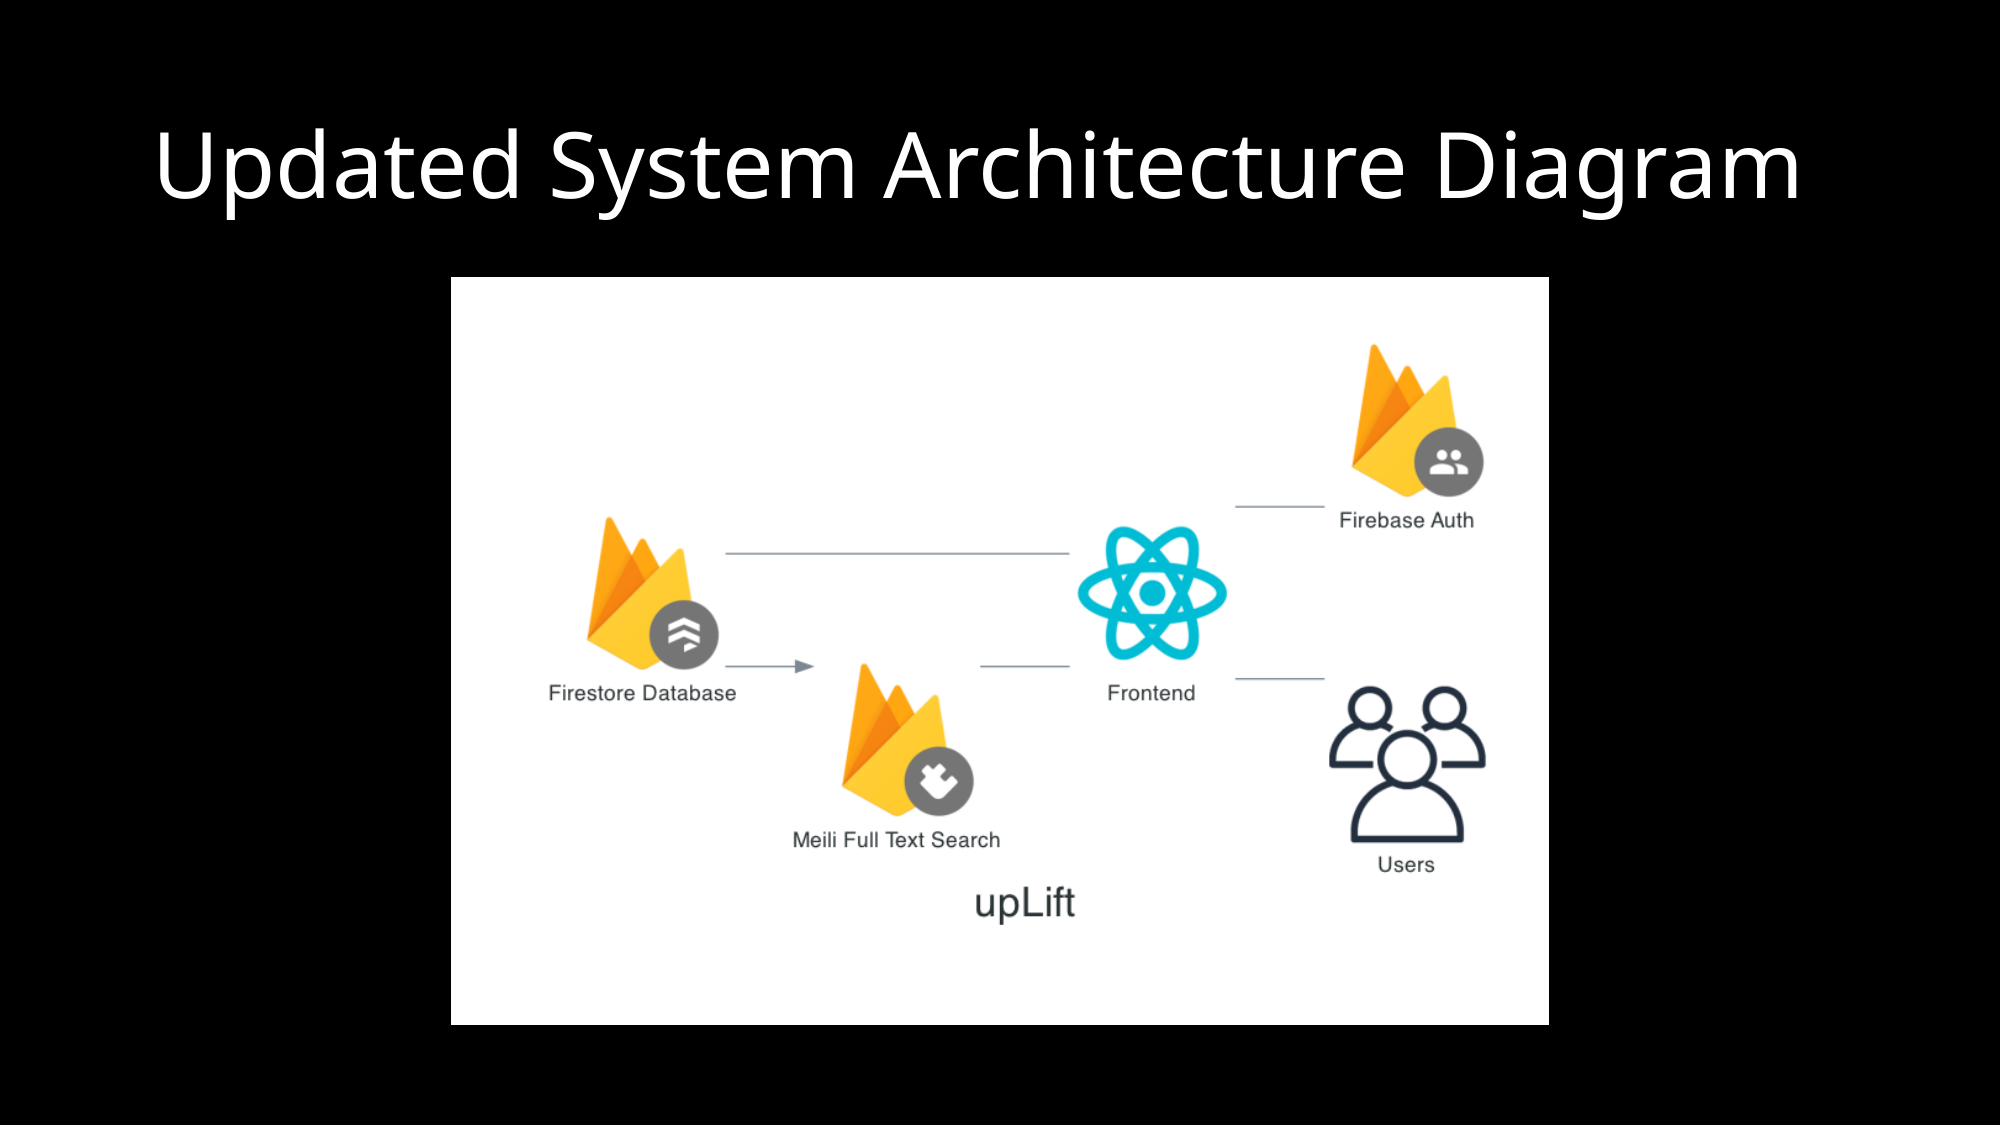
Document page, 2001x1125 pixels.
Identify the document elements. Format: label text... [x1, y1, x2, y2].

title Updated System Architecture Diagram [137, 59, 1863, 278]
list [451, 277, 1549, 1025]
